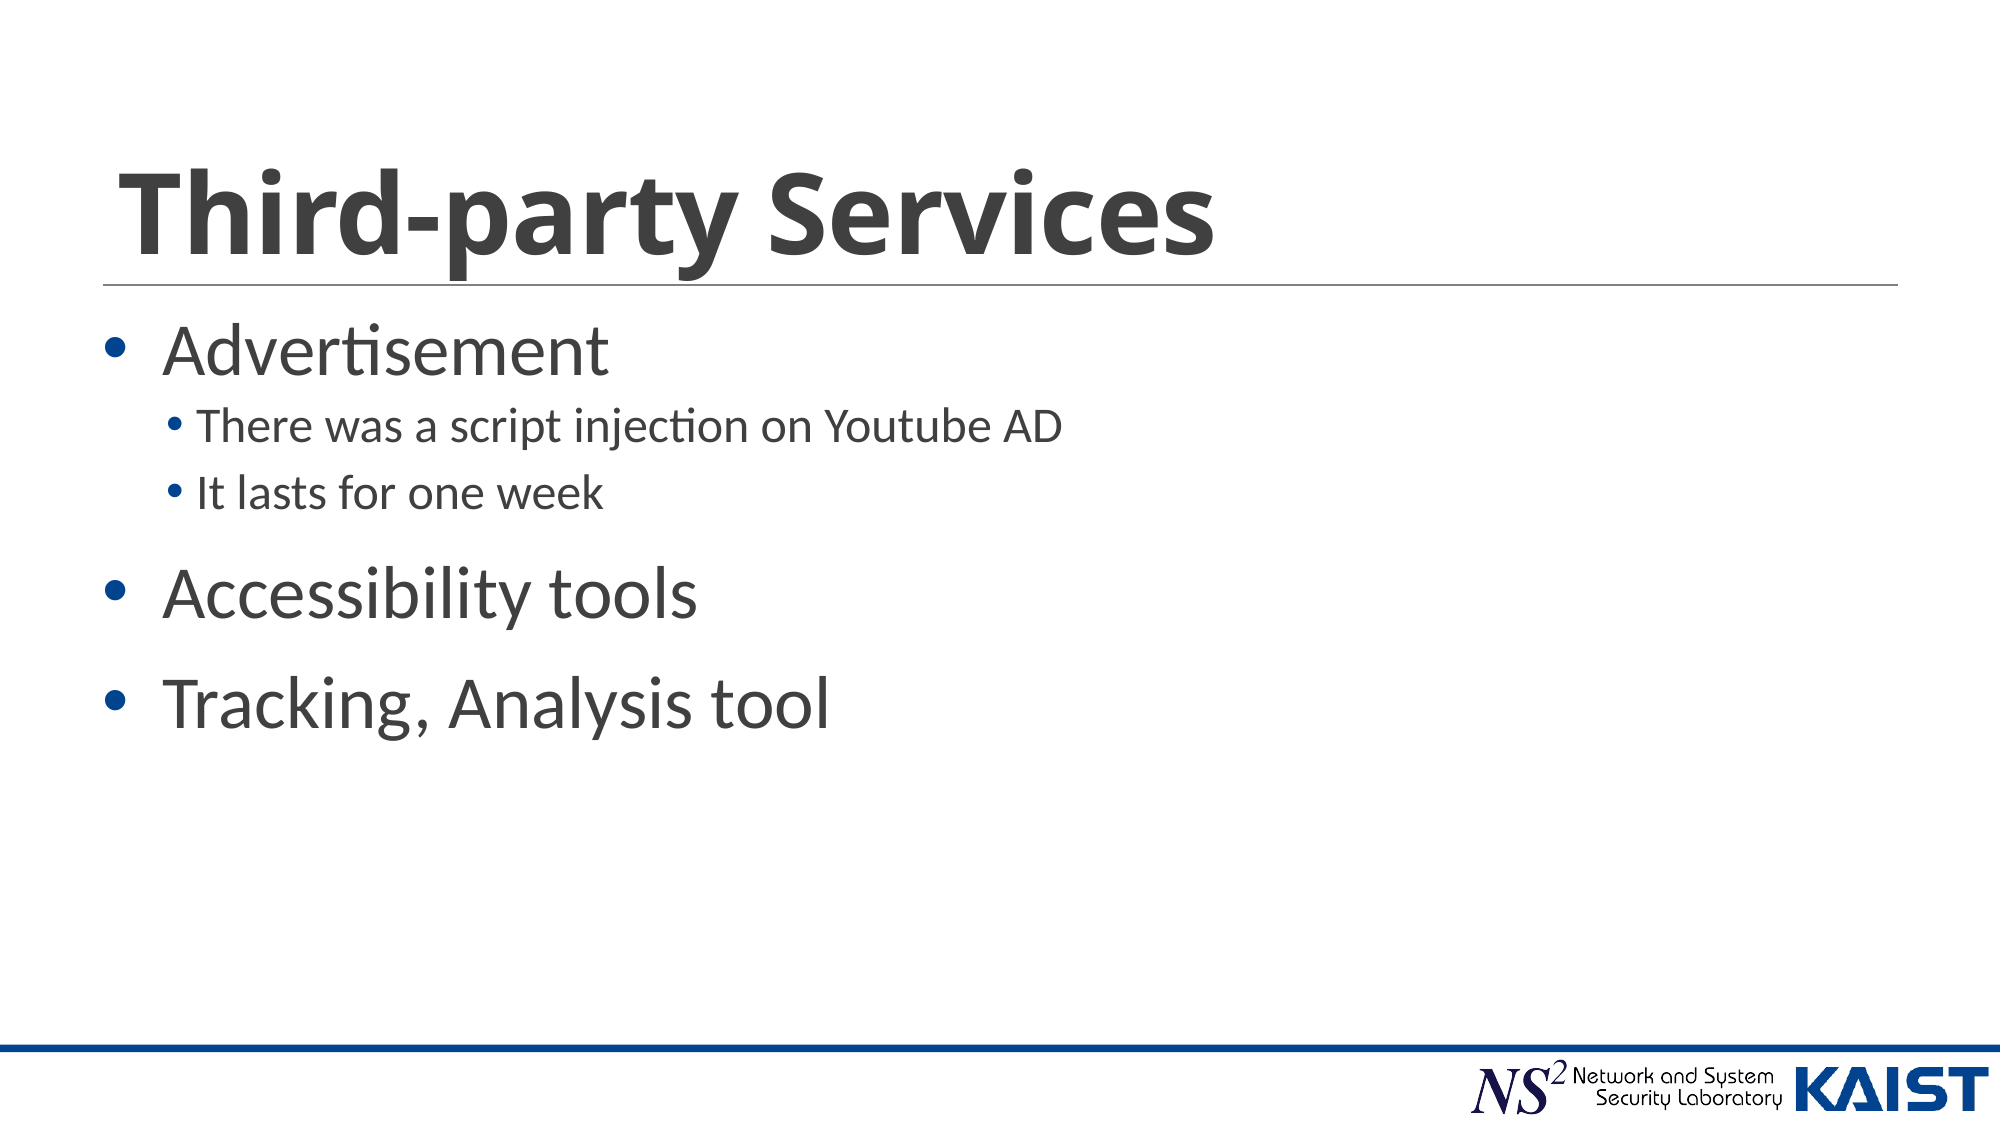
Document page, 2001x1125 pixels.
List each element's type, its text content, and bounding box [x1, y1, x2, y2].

title Third-party Services [102, 47, 1898, 285]
picture [1459, 1055, 1786, 1123]
list Advertisement There was a script injection on Youtube AD It lasts for one week Accessibility tools Tracking, Analysis tool [102, 302, 1898, 963]
picture [1794, 1067, 1989, 1111]
